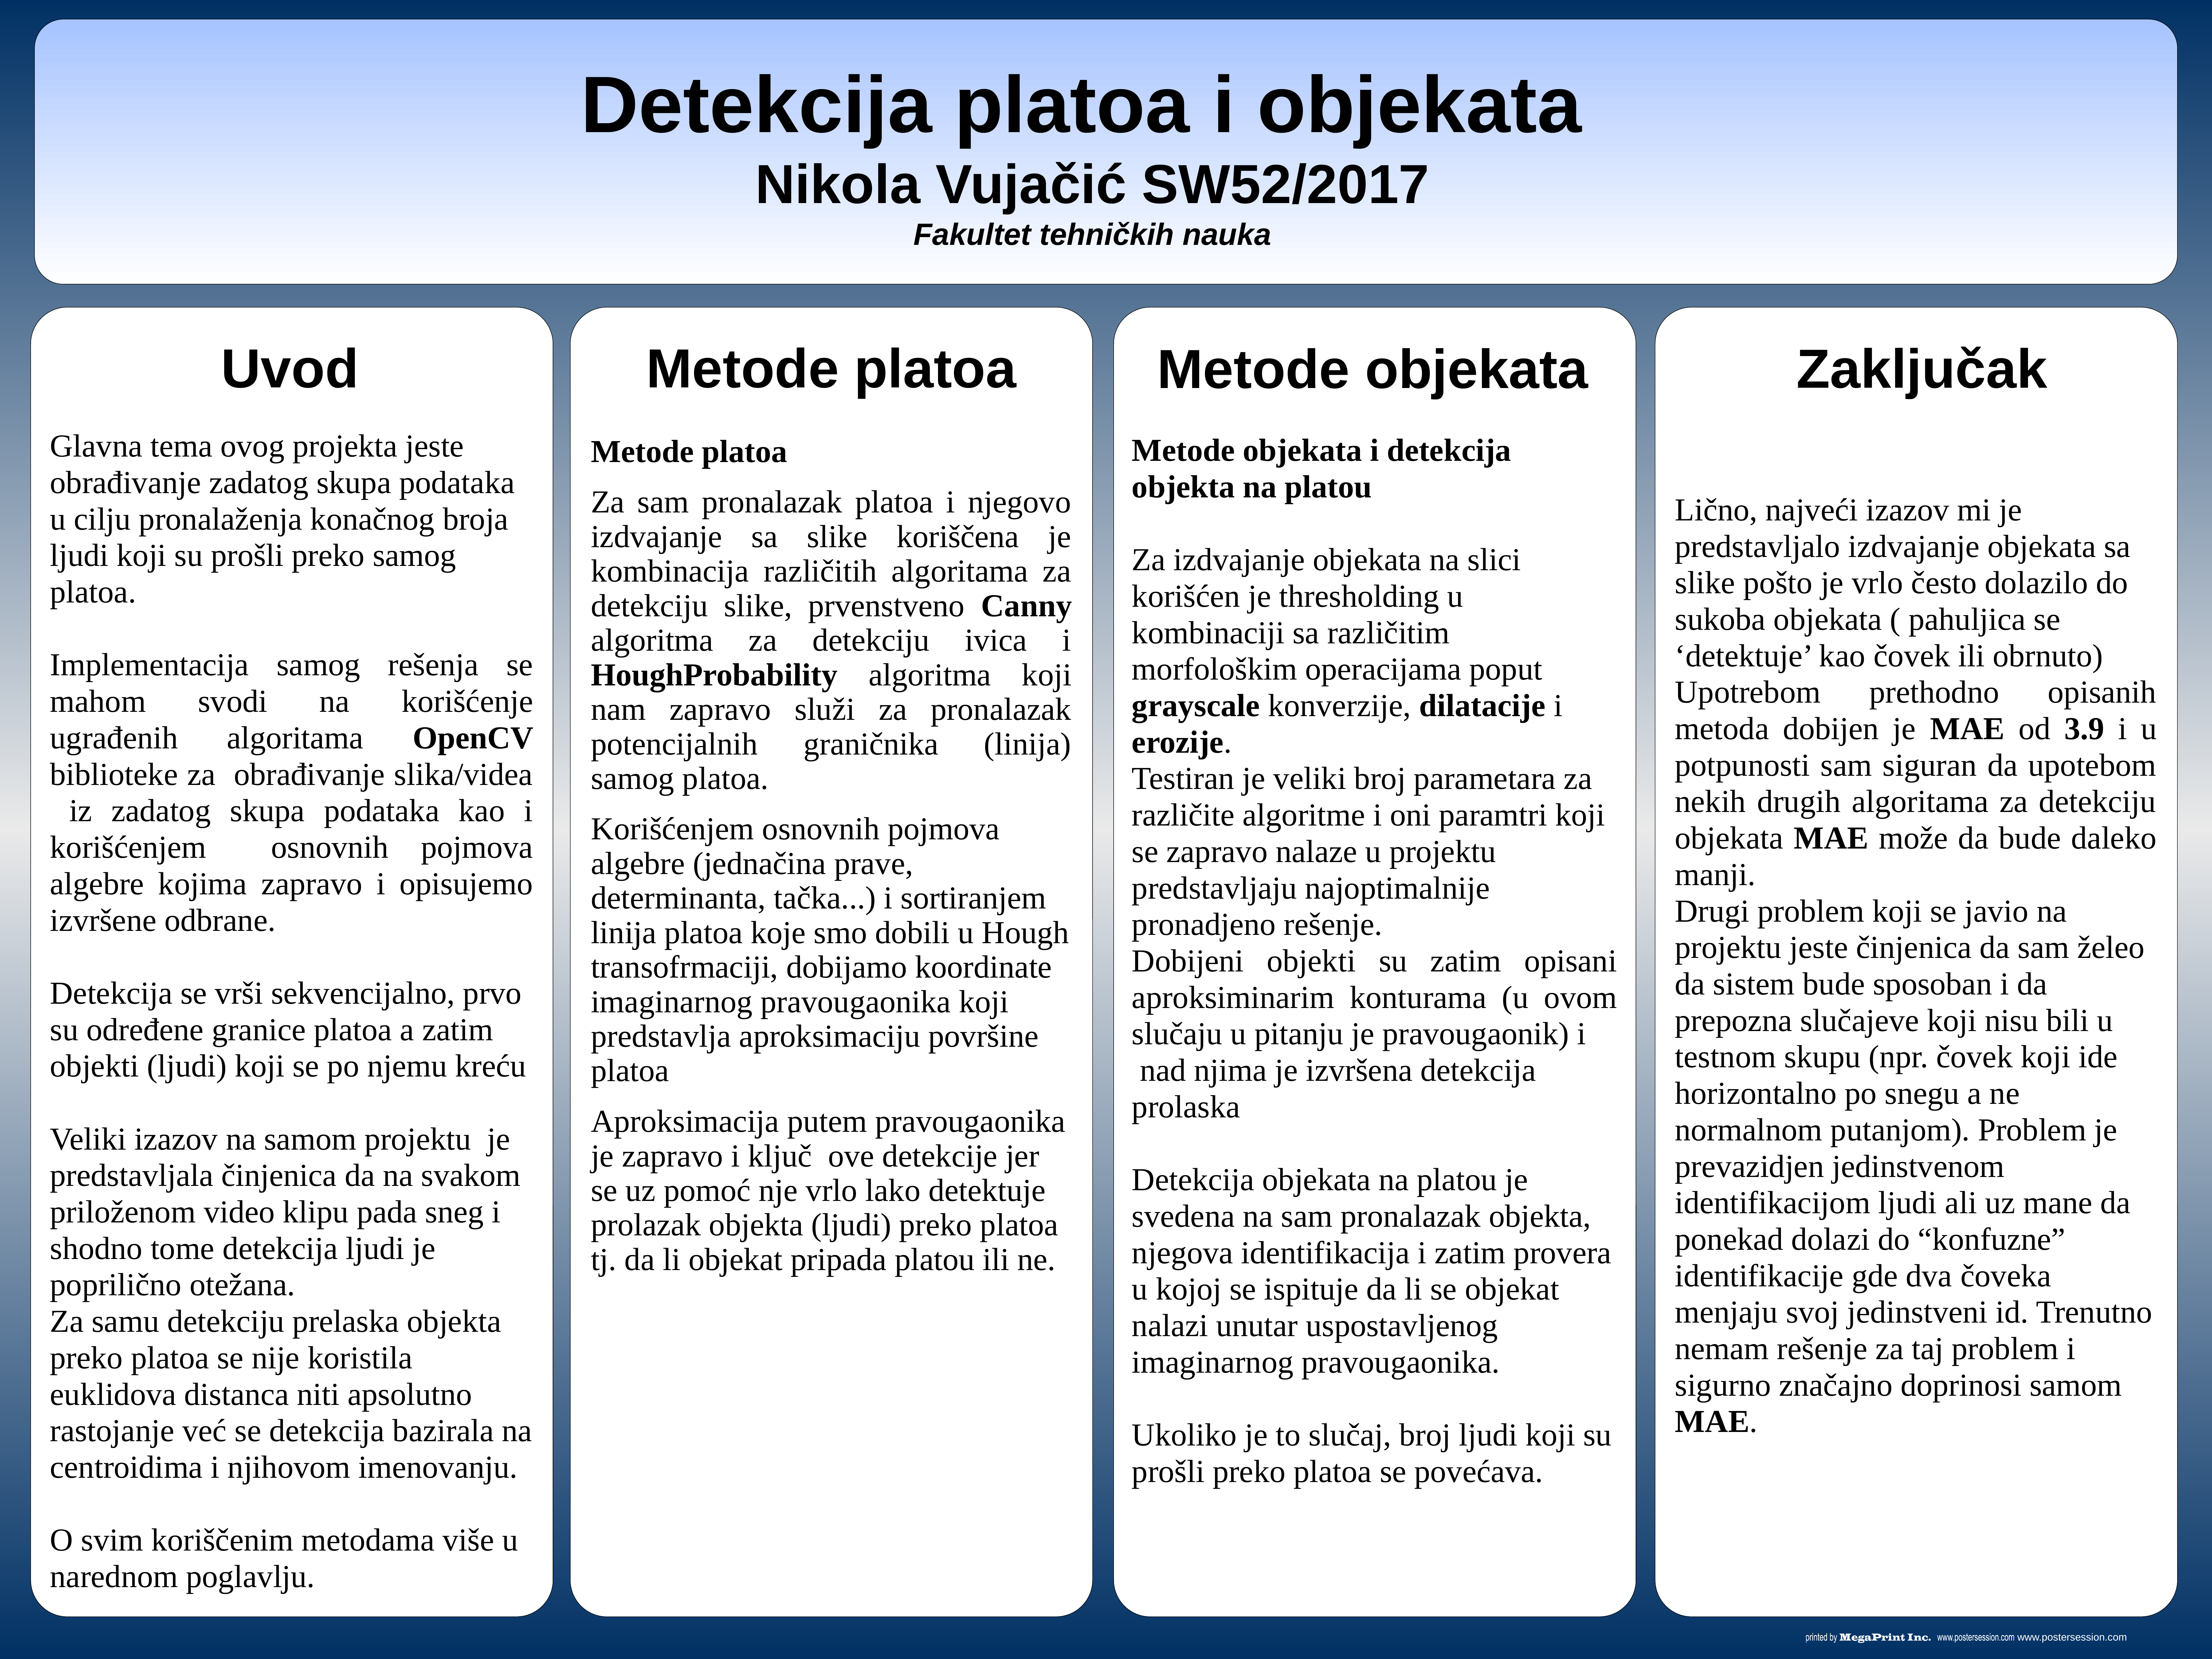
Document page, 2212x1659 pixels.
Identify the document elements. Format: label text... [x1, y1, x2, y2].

text_box Zaključak [1674, 330, 2170, 401]
text_box Detekcija platoa i objekata Nikola Vujačić SW52/2017 Fakultet tehničkih nauka [61, 50, 2124, 253]
text_box Uvod [42, 330, 538, 401]
text_box [570, 307, 1093, 1617]
text_box Metode objekata i detekcija objekta na platou Za izdvajanje objekata na slici korišćen je thresholding u kombinaciji sa različitim morfološkim operacijama poput grayscale konverzije, dilatacije i erozije. Testiran je veliki broj parametara za različite algoritme i oni paramtri koji se zapravo nalaze u projektu predstavljaju najoptimalnije pronadjeno rešenje. Dobijeni objekti su zatim opisani aproksiminarim konturama (u ovom slučaju u pitanju je pravougaonik) i nad njima je izvršena detekcija prolaska Detekcija objekata na platou je svedena na sam pronalazak objekta, njegova identifikacija i zatim provera u kojoj se ispituje da li se objekat nalazi unutar uspostavljenog imaginarnog pravougaonika. Ukoliko je to slučaj, broj ljudi koji su prošli preko platoa se povećava. [1128, 430, 1621, 1542]
text_box [30, 307, 553, 1610]
text_box Metode objekata [1125, 331, 1621, 402]
text_box [1113, 307, 1636, 1617]
text_box Lično, najveći izazov mi je predstavljalo izdvajanje objekata sa slike pošto je vrlo često dolazilo do sukoba objekata ( pahuljica se ‘detektuje’ kao čovek ili obrnuto) Upotrebom prethodno opisanih metoda dobijen je MAE od 3.9 i u potpunosti sam siguran da upotebom nekih drugih algoritama za detekciju objekata MAE može da bude daleko manji. Drugi problem koji se javio na projektu jeste činjenica da sam želeo da sistem bude sposoban i da prepozna slučajeve koji nisu bili u testnom skupu (npr. čovek koji ide horizontalno po snegu a ne normalnom putanjom). Problem je prevazidjen jedinstvenom identifikacijom ljudi ali uz mane da ponekad dolazi do “konfuzne” identifikacije gde dva čoveka menjaju svoj jedinstveni id. Trenutno nemam rešenje za taj problem i sigurno značajno doprinosi samom MAE. [1672, 451, 2160, 1492]
text_box Glavna tema ovog projekta jeste obrađivanje zadatog skupa podataka u cilju pronalaženja konačnog broja ljudi koji su prošli preko samog platoa. Implementacija samog rešenja se mahom svodi na korišćenje ugrađenih algoritama OpenCV biblioteke za obrađivanje slika/videa iz zadatog skupa podataka kao i korišćenjem osnovnih pojmova algebre kojima zapravo i opisujemo izvršene odbrane. Detekcija se vrši sekvencijalno, prvo su određene granice platoa a zatim objekti (ljudi) koji se po njemu kreću Veliki izazov na samom projektu je predstavljala činjenica da na svakom priloženom video klipu pada sneg i shodno tome detekcija ljudi je poprilično otežana. Za samu detekciju prelaska objekta preko platoa se nije koristila euklidova distanca niti apsolutno rastojanje već se detekcija bazirala na centroidima i njihovom imenovanju. O svim koriščenim metodama više u narednom poglavlju. [45, 404, 538, 1659]
text_box [1655, 307, 2178, 1617]
text_box Metode platoa Za sam pronalazak platoa i njegovo izdvajanje sa slike koriščena je kombinacija različitih algoritama za detekciju slike, prvenstveno Canny algoritma za detekciju ivica i HoughProbability algoritma koji nam zapravo služi za pronalazak potencijalnih graničnika (linija) samog platoa. Korišćenjem osnovnih pojmova algebre (jednačina prave, determinanta, tačka...) i sortiranjem linija platoa koje smo dobili u Hough transofrmaciji, dobijamo koordinate imaginarnog pravougaonika koji predstavlja aproksimaciju površine platoa Aproksimacija putem pravougaonika je zapravo i ključ ove detekcije jer se uz pomoć nje vrlo lako detektuje prolazak objekta (ljudi) preko platoa tj. da li objekat pripada platou ili ne. [586, 432, 1077, 1330]
text_box [34, 19, 2178, 284]
text_box Metode platoa [583, 330, 1079, 401]
